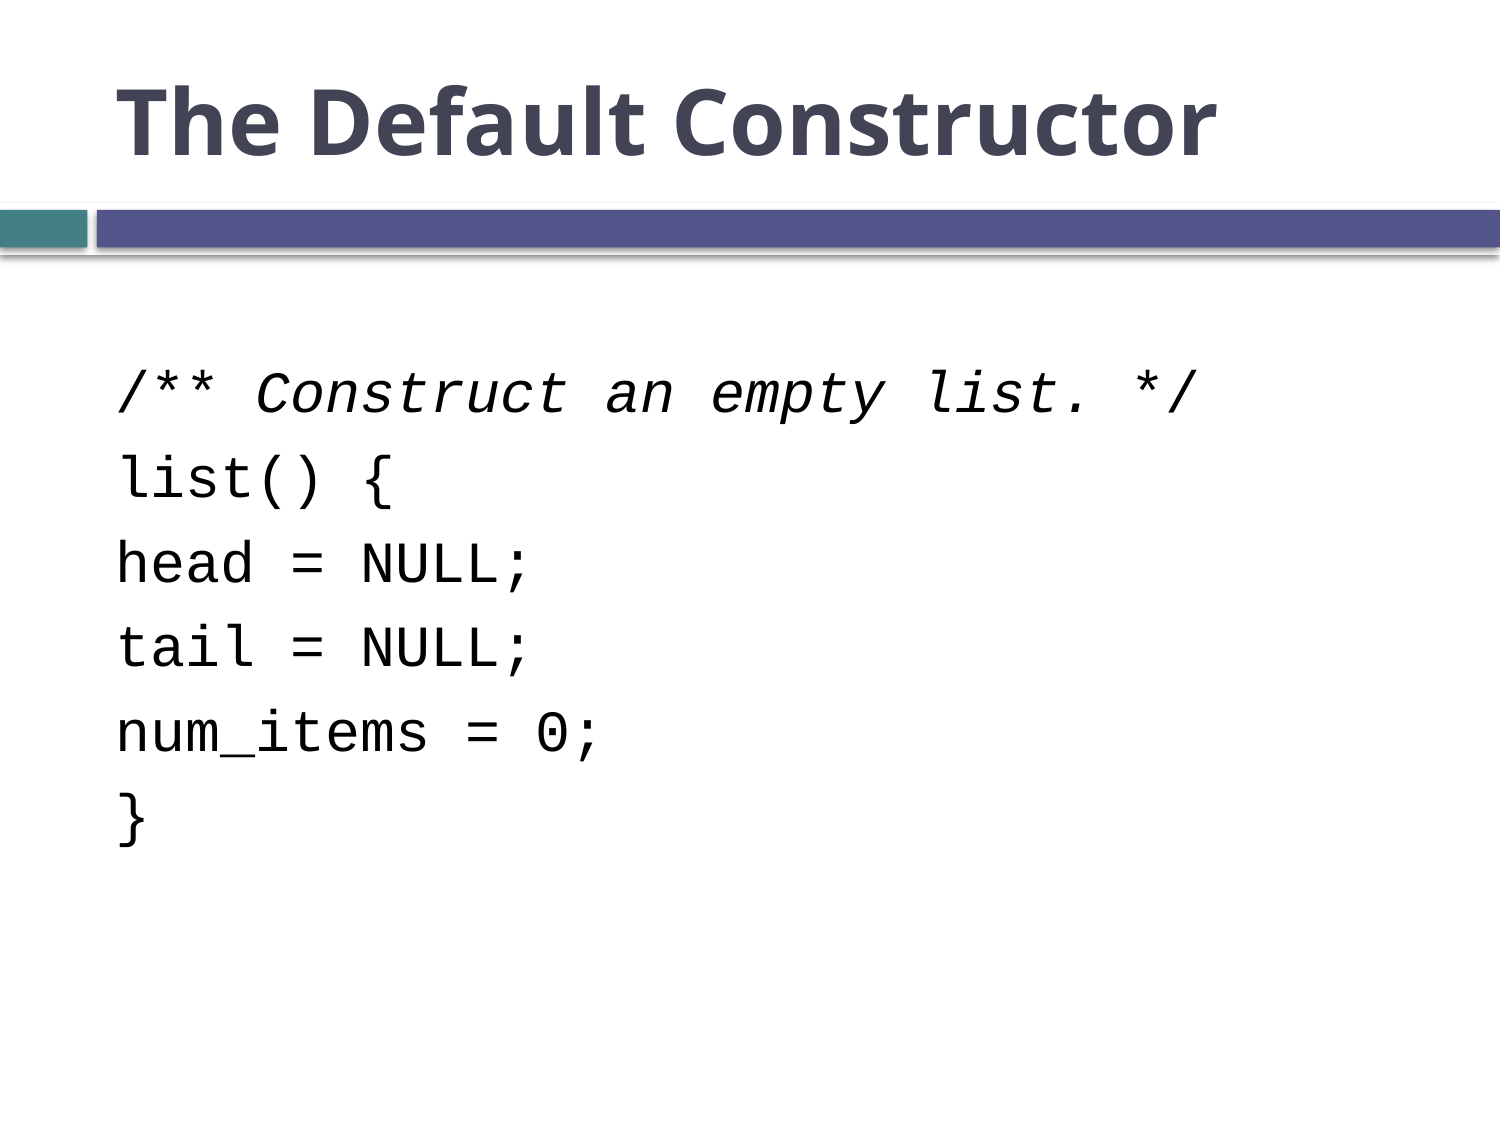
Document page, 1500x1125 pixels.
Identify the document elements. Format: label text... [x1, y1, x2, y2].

list /** Construct an empty list. */ list() { head = NULL; tail = NULL; num_items = 0; } [100, 262, 1439, 1063]
title The Default Constructor [100, 37, 1439, 201]
